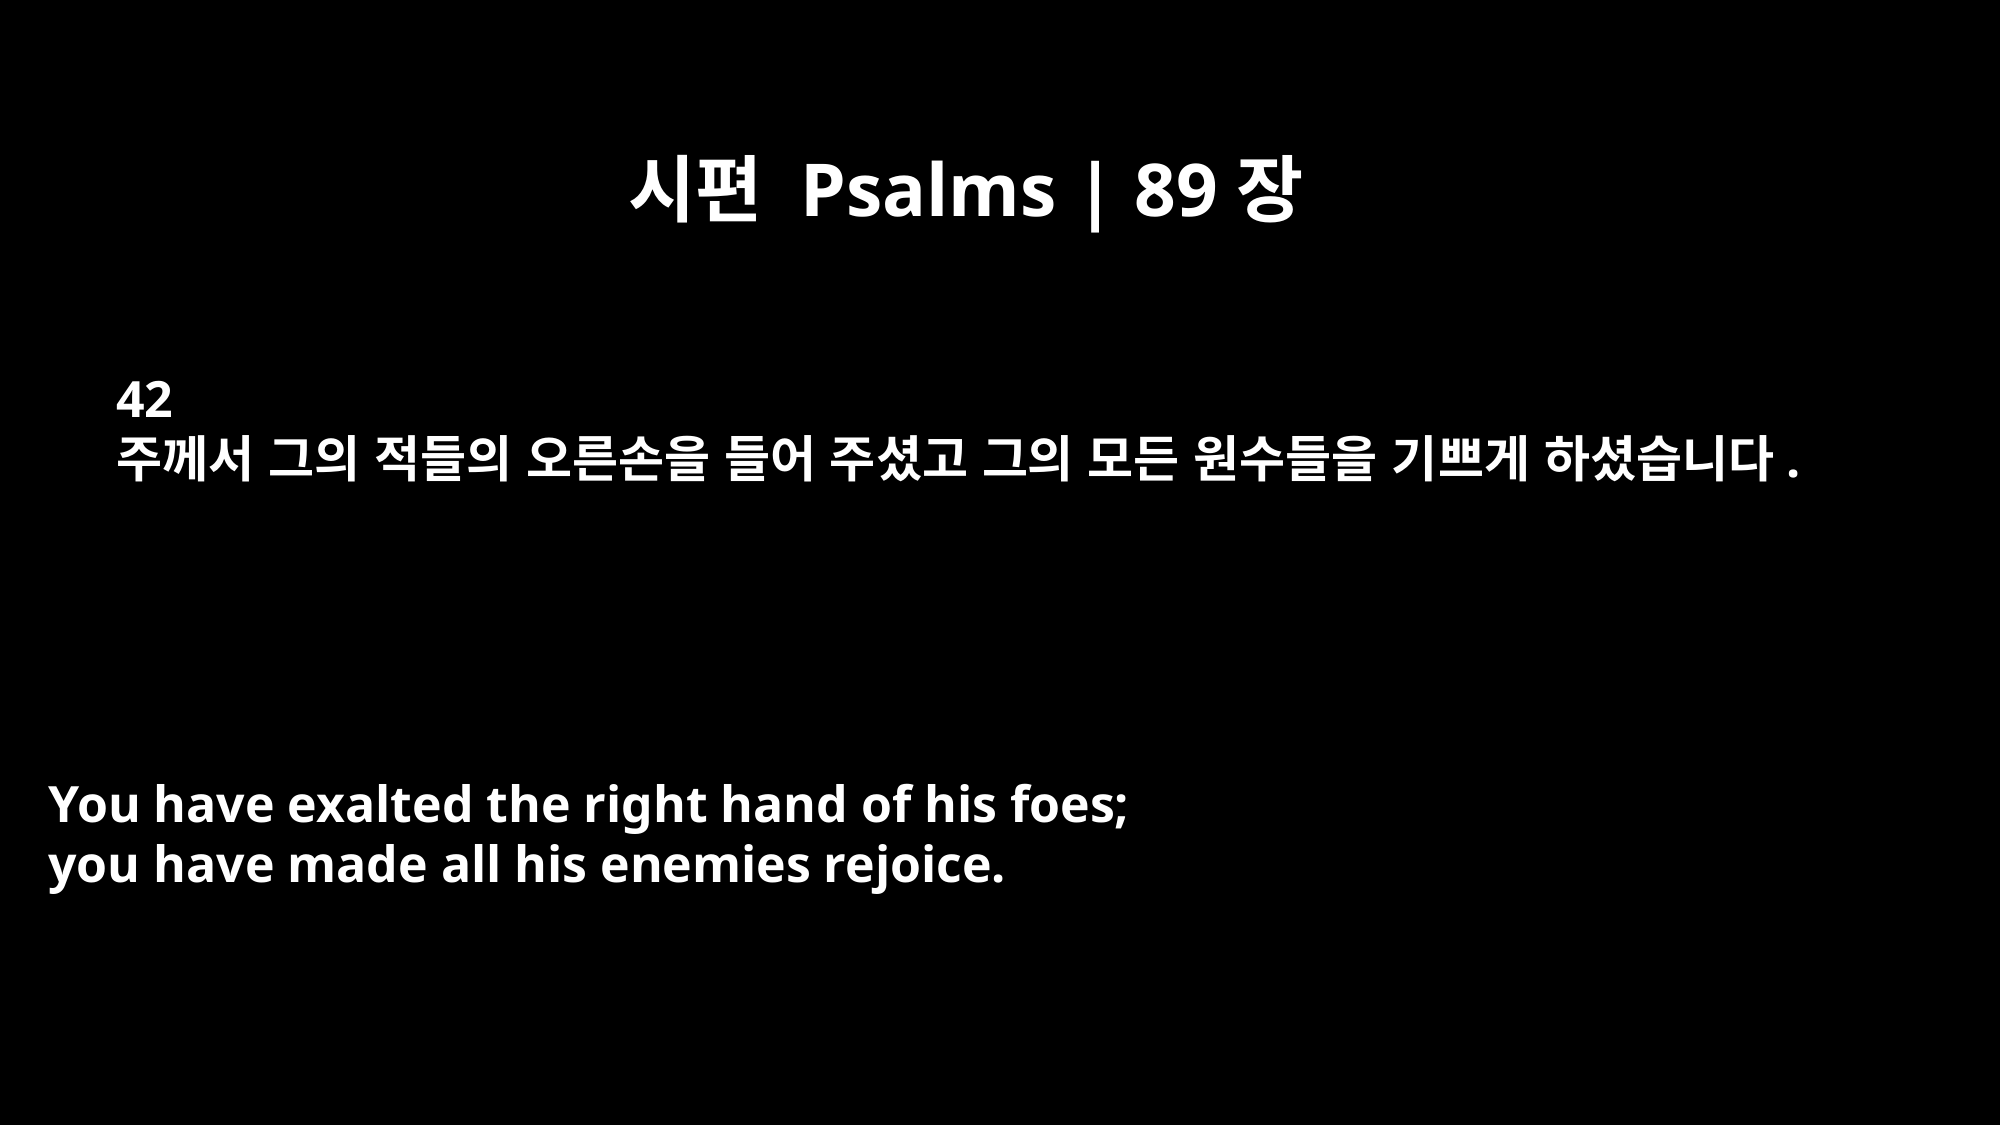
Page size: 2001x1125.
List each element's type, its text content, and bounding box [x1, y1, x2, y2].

text_box You have exalted the right hand of his foes; you have made all his enemies rejoice. [33, 764, 1158, 900]
text_box 42 주께서 그의 적들의 오른손을 들어 주셨고 그의 모든 원수들을 기쁘게 하셨습니다. [101, 359, 1816, 495]
text_box 시편 Psalms | 89장 [613, 136, 1319, 239]
